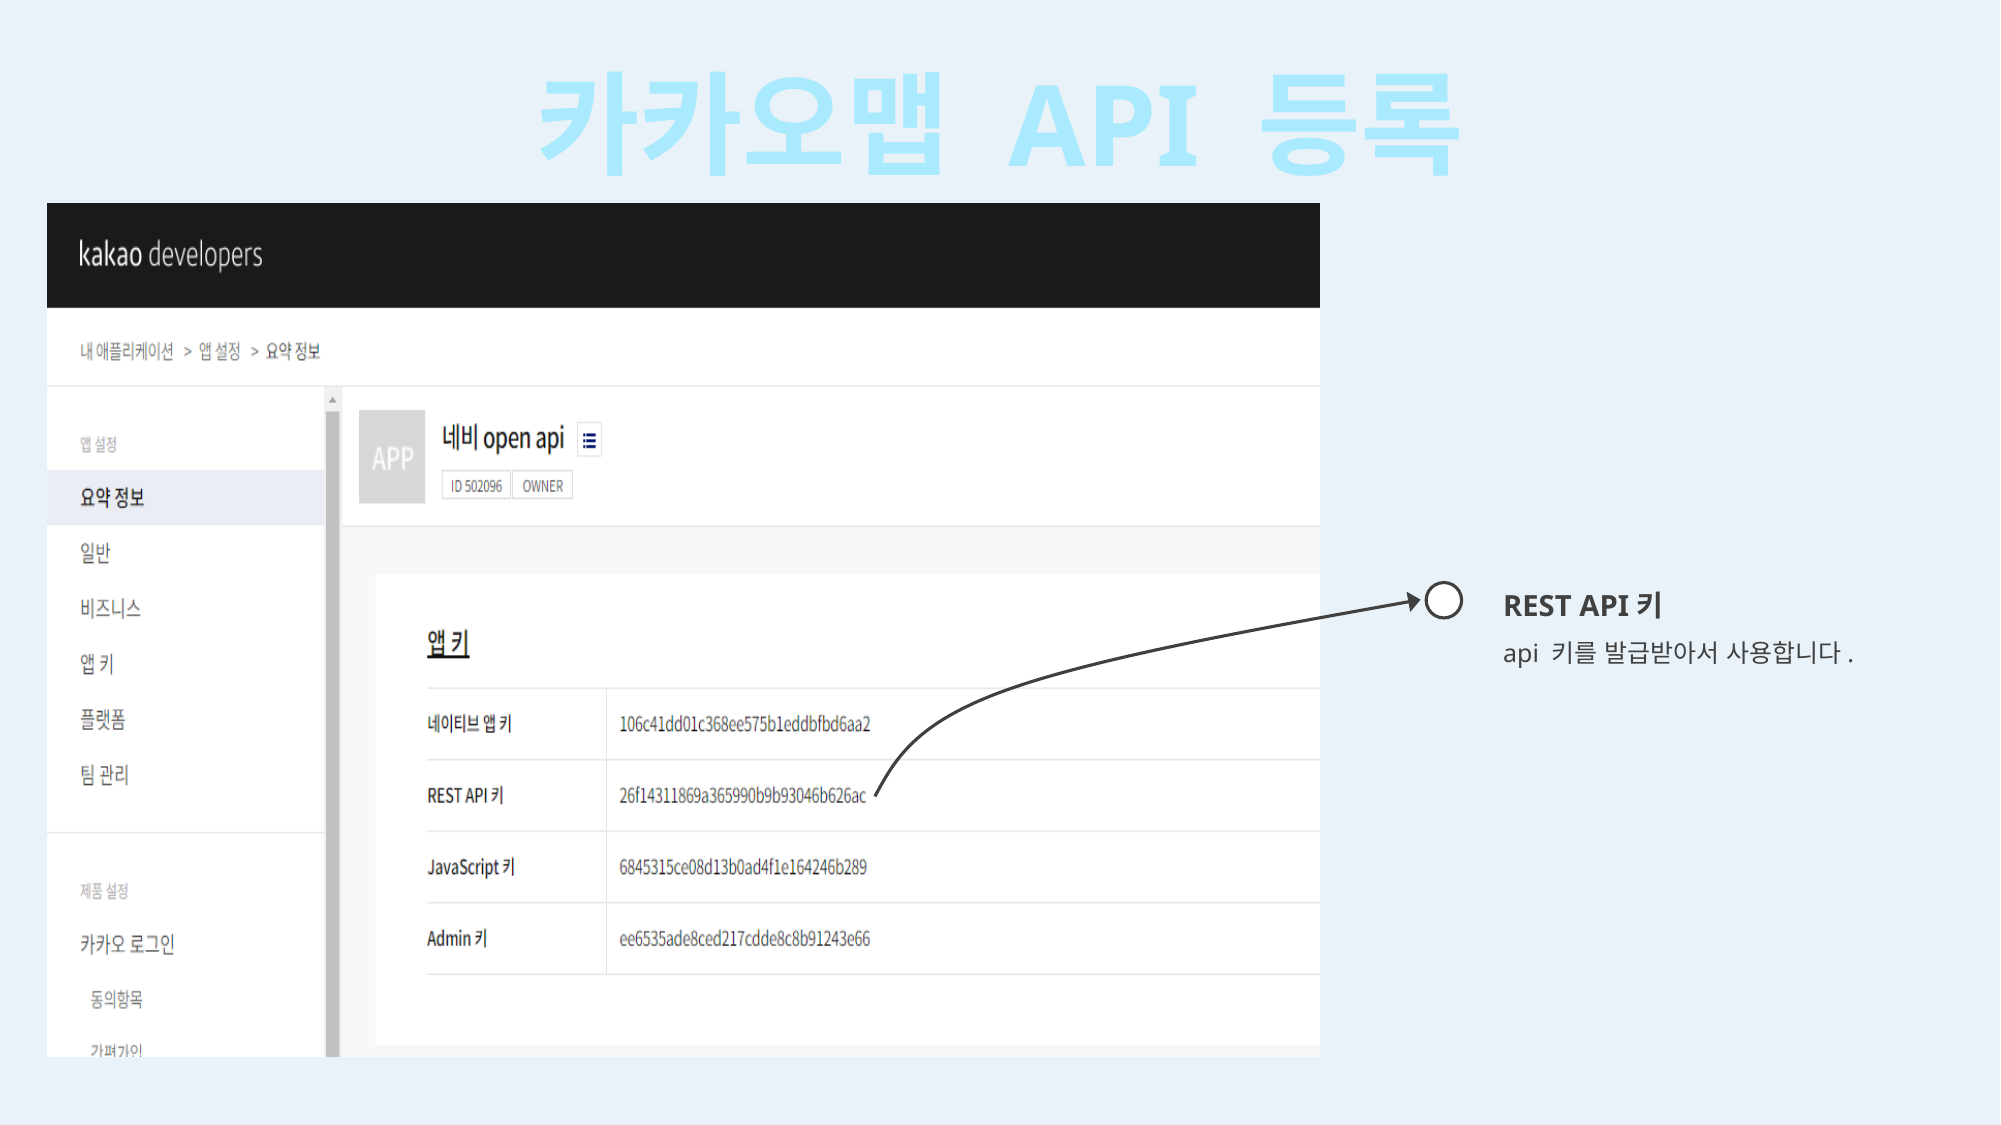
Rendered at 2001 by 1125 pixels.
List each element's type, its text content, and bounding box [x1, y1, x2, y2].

text_box REST API키 api 키를 발급받아서 사용합니다. [1488, 562, 1919, 675]
text_box [1425, 581, 1463, 619]
text_box [1320, 591, 1421, 636]
picture [47, 203, 1320, 1057]
text_box 카카오맵 API 등록 [500, 46, 1500, 238]
